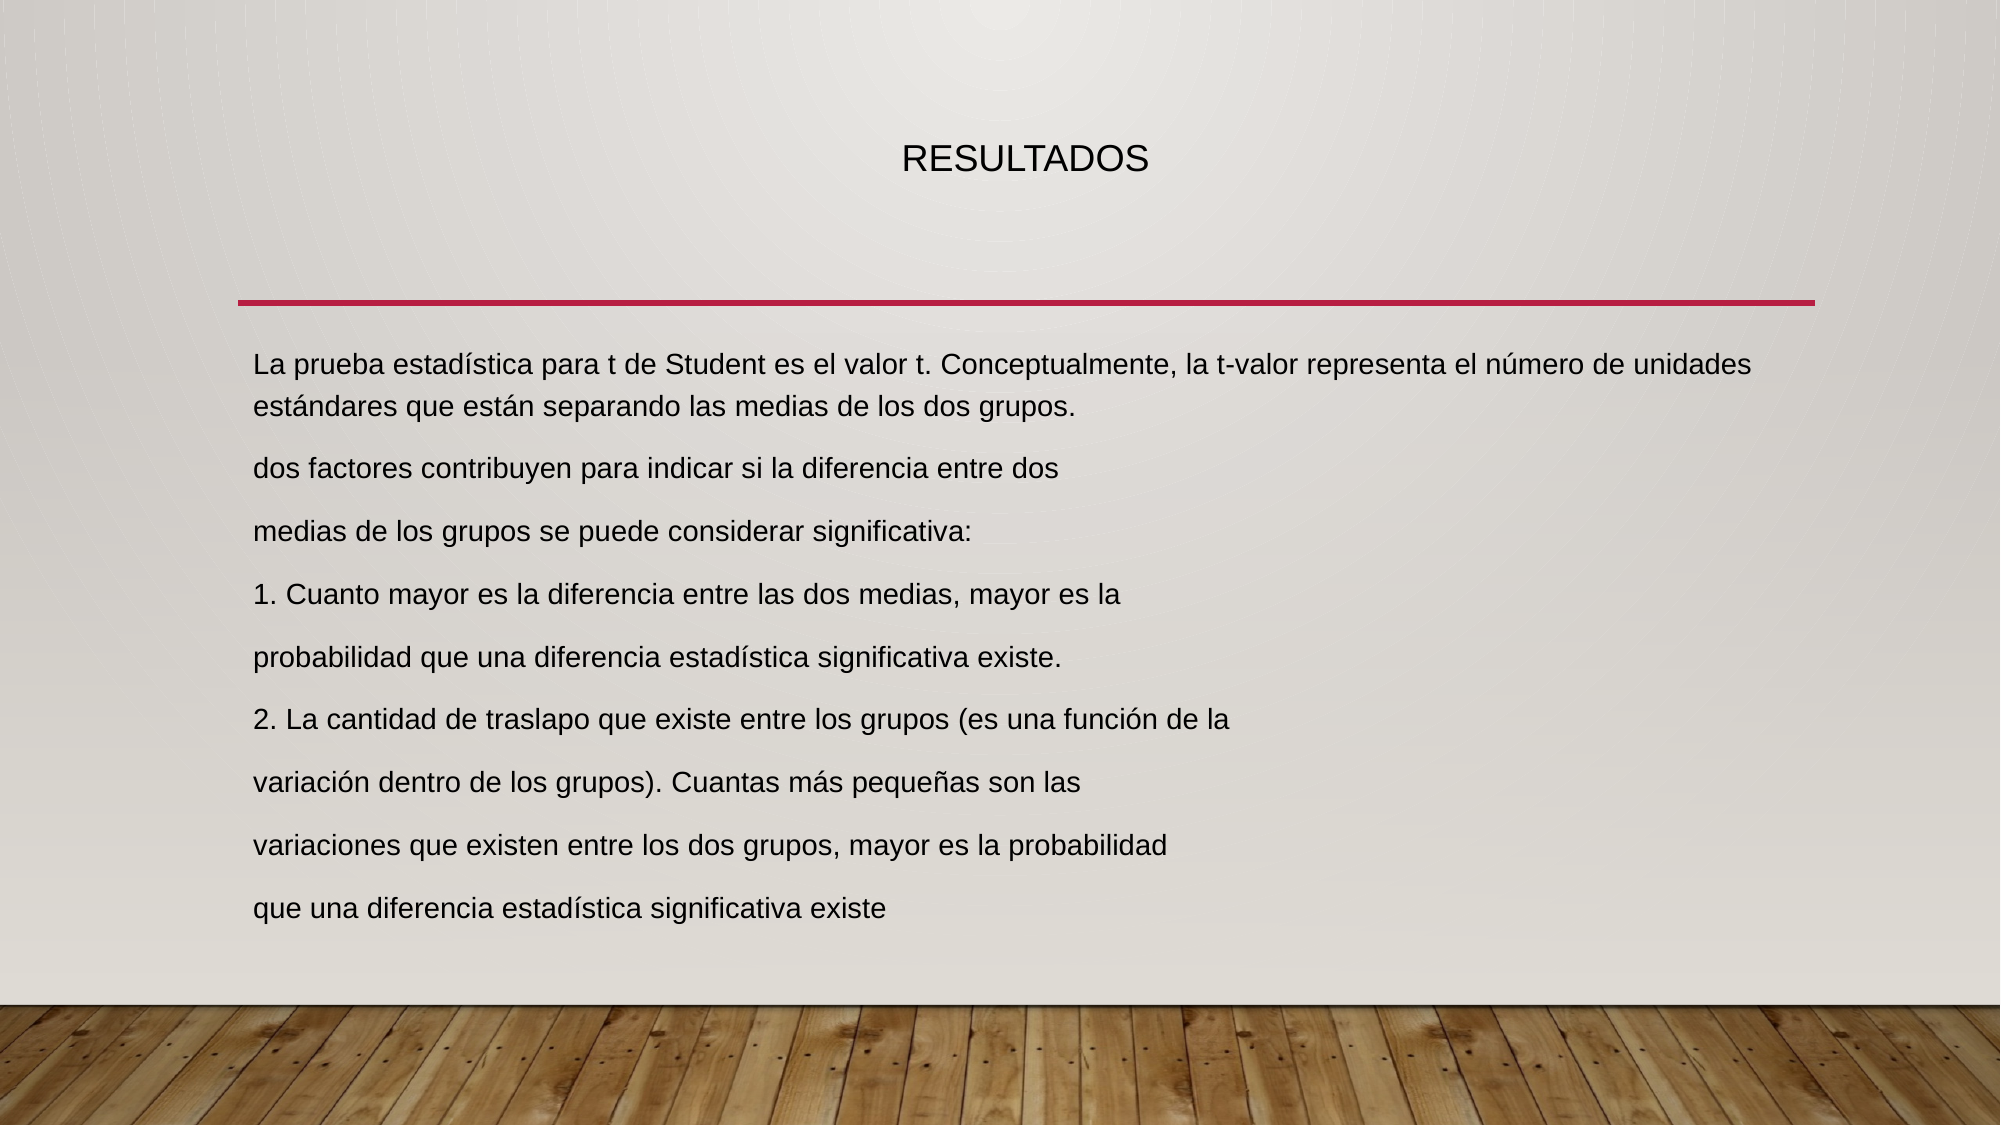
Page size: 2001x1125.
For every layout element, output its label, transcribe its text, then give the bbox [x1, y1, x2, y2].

picture [0, 1005, 2000, 1125]
title Resultados [238, 131, 1814, 305]
list La prueba estadística para t de Student es el valor t. Conceptualmente, la t-valor representa el número de unidades estándares que están separando las medias de los dos grupos. dos factores contribuyen para indicar si la diferencia entre dos medias de los grupos se puede considerar significativa: 1. Cuanto mayor es la diferencia entre las dos medias, mayor es la probabilidad que una diferencia estadística significativa existe. 2. La cantidad de traslapo que existe entre los grupos (es una función de la variación dentro de los grupos). Cuantas más pequeñas son las variaciones que existen entre los dos grupos, mayor es la probabilidad que una diferencia estadística significativa existe [238, 330, 1814, 943]
